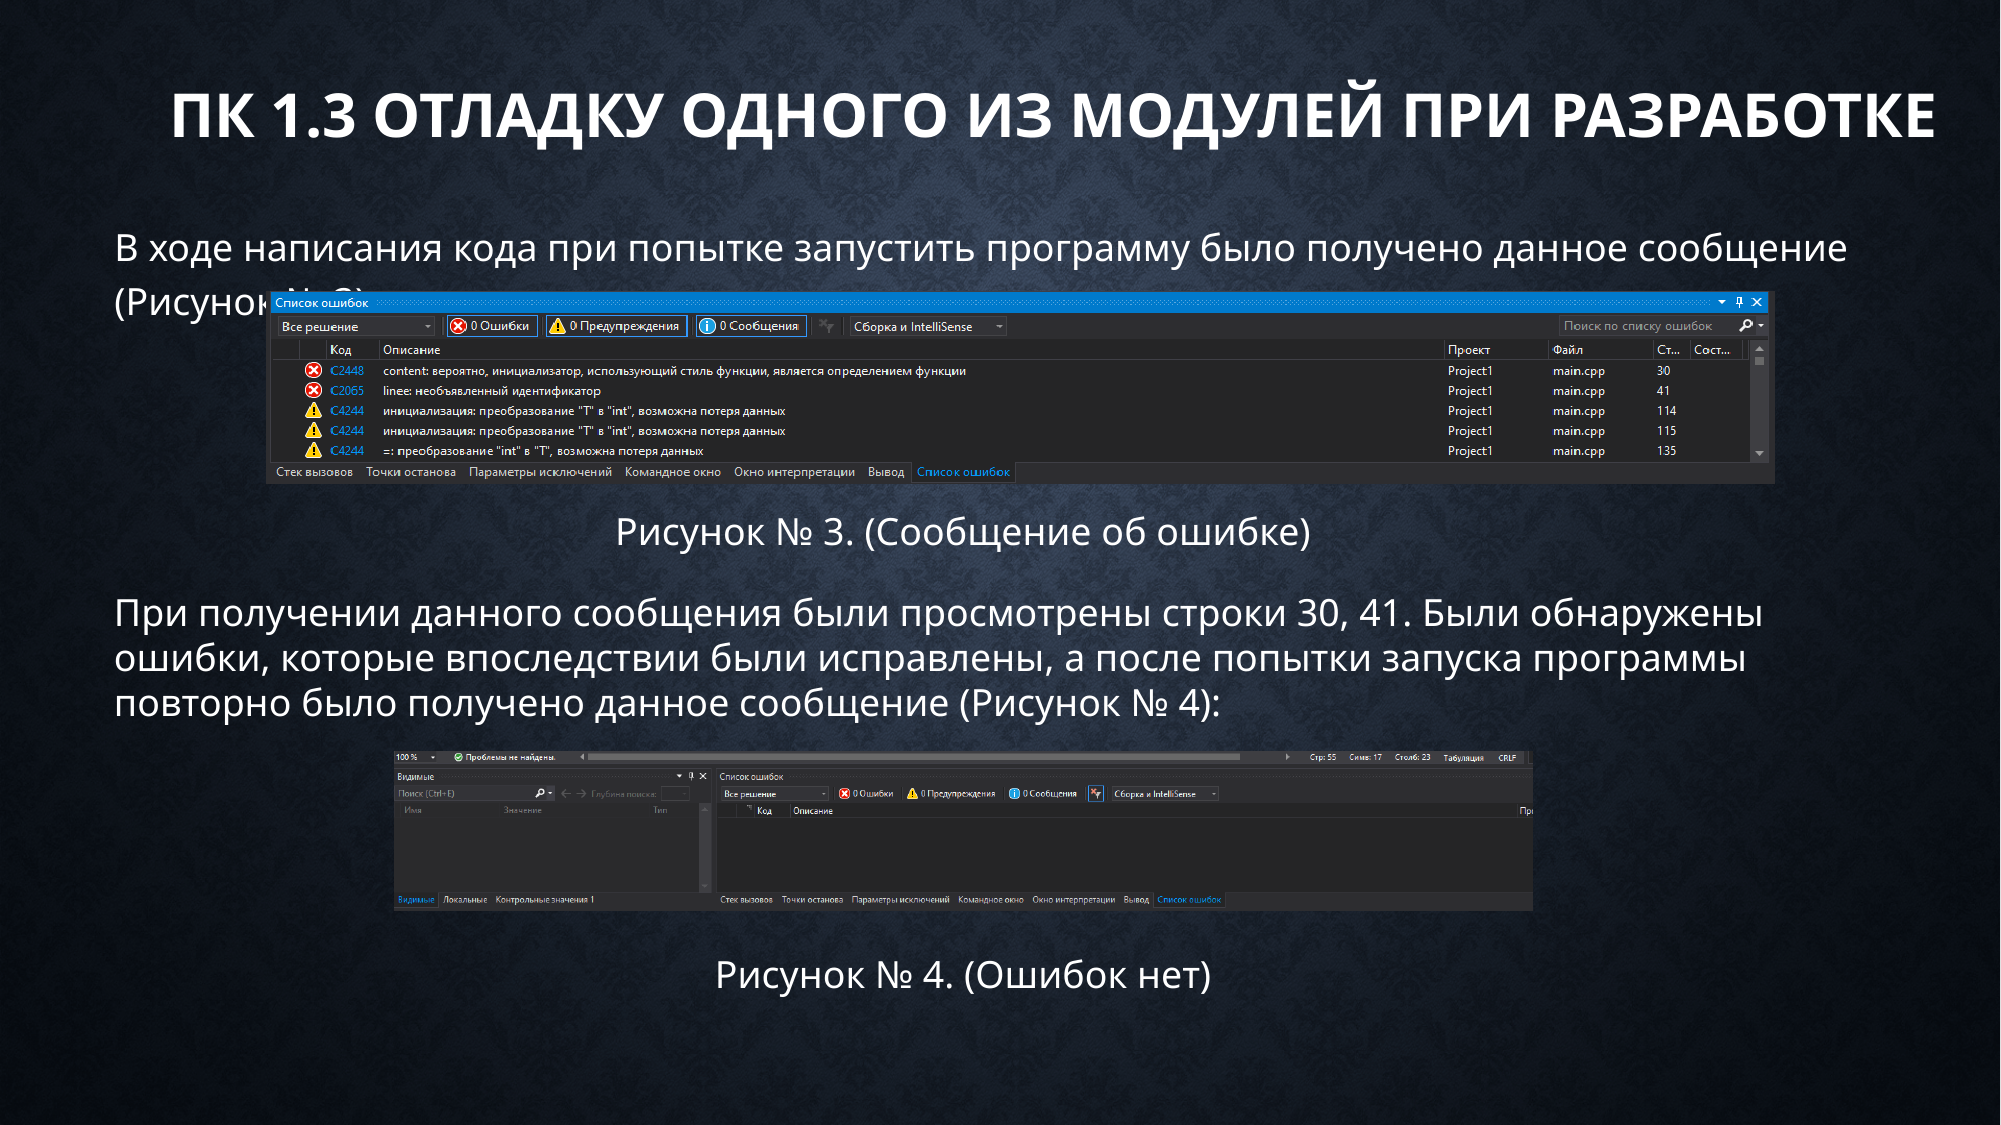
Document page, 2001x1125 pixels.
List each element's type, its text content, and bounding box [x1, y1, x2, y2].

title ПК 1.3 Отладку одного из модулей при разработке [149, 45, 1957, 207]
text_box При получении данного сообщения были просмотрены строки 30, 41. Были обнаружены ошибки, которые впоследствии были исправлены, а после попытки запуска программы повторно было получено данное сообщение (Рисунок № 4): [99, 581, 1828, 731]
text_box В ходе написания кода при попытке запустить программу было получено данное сообщение (Рисунок № 3): [99, 207, 1991, 339]
picture [266, 291, 1775, 485]
text_box Рисунок № 4. (Ошибок нет) [394, 943, 1533, 1003]
picture [394, 750, 1533, 911]
text_box Рисунок № 3. (Сообщение об ошибке) [600, 497, 1327, 561]
